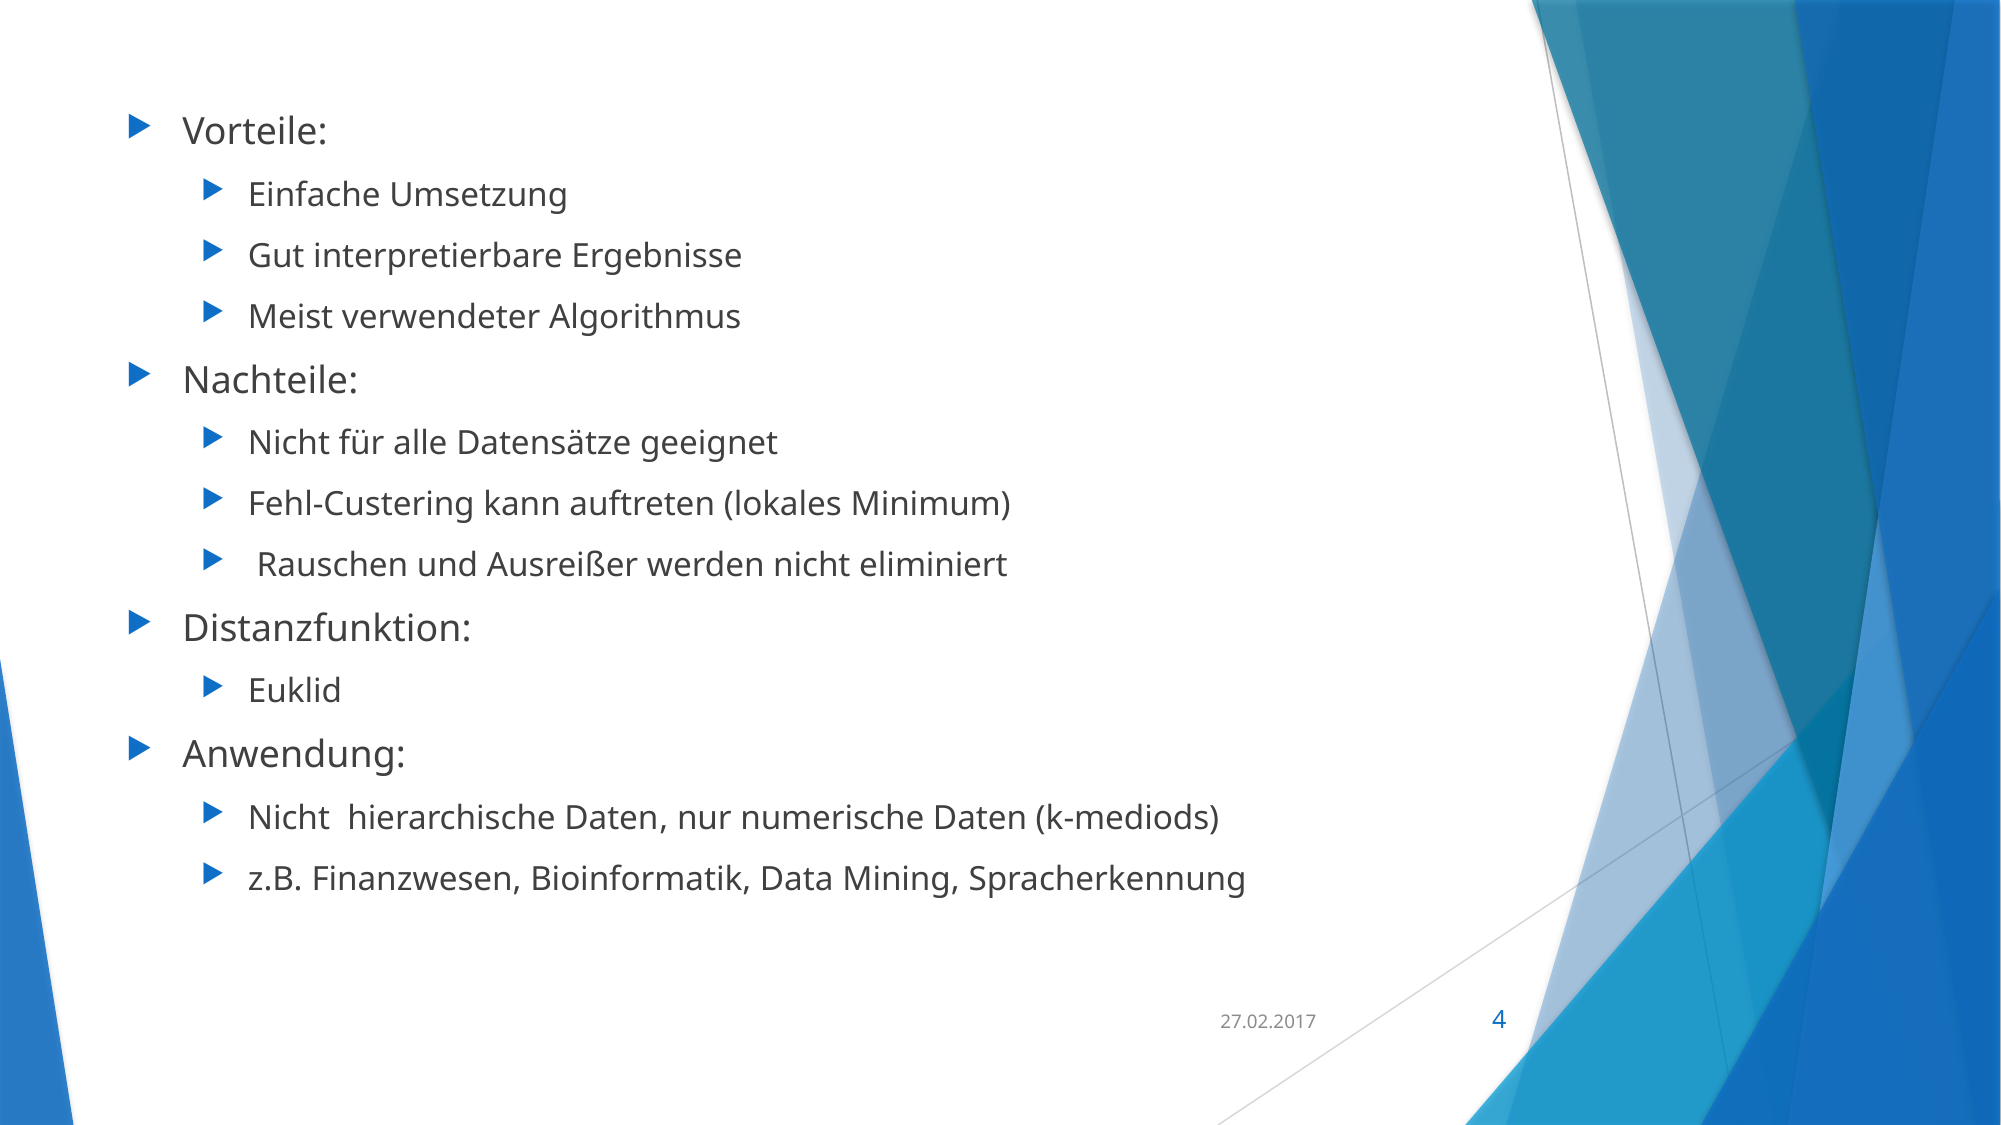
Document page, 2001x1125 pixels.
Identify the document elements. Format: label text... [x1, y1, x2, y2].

list Vorteile: Einfache Umsetzung Gut interpretierbare Ergebnisse Meist verwendeter Algorithmus Nachteile: Nicht für alle Datensätze geeignet Fehl-Custering kann auftreten (lokales Minimum) Rauschen und Ausreißer werden nicht eliminiert Distanzfunktion: Euklid Anwendung: Nicht hierarchische Daten, nur numerische Daten (k-mediods) z.B. Finanzwesen, Bioinformatik, Data Mining, Spracherkennung [111, 99, 1522, 991]
slide_number 4 [1409, 991, 1522, 1051]
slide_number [1181, 991, 1332, 1051]
